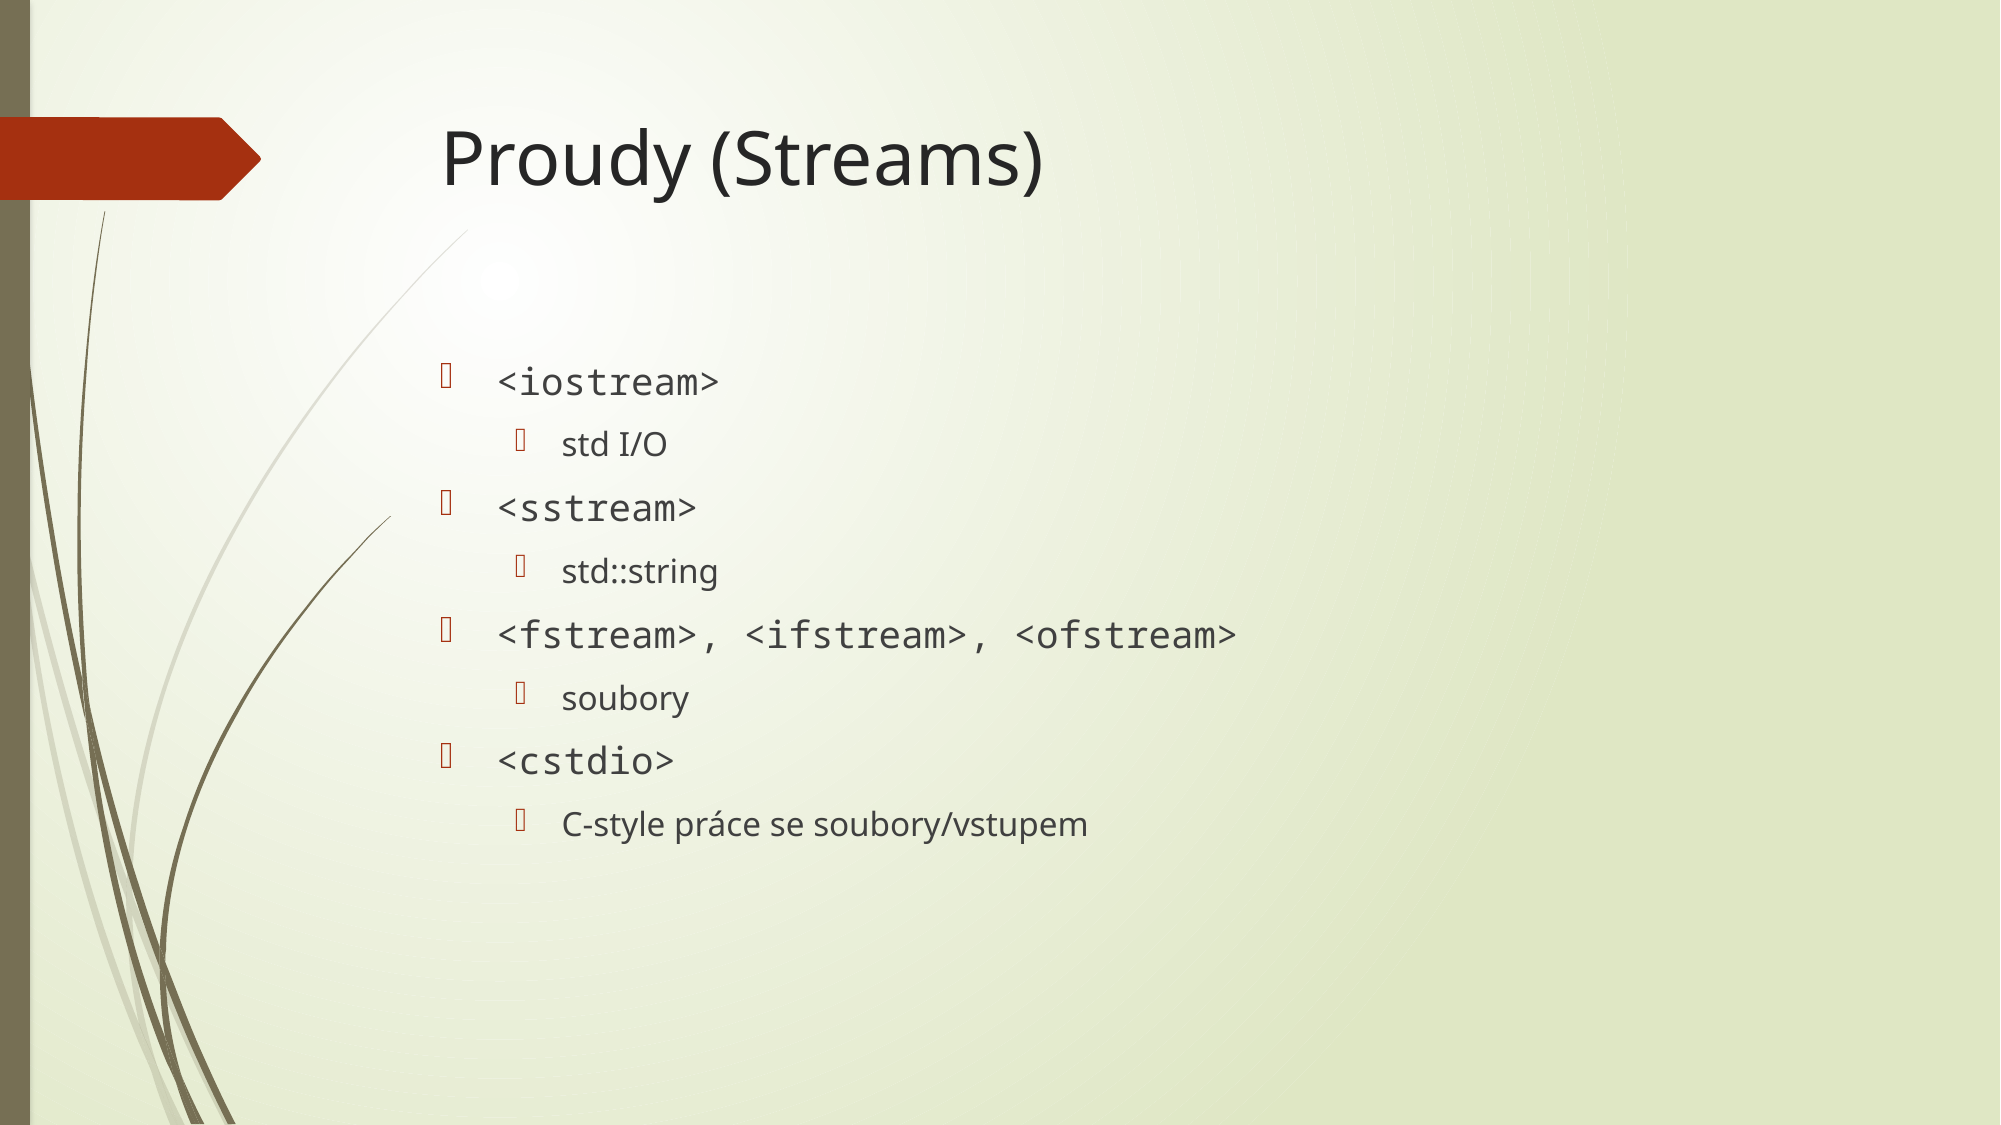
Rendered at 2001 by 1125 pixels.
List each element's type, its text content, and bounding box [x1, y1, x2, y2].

list <iostream> std I/O <sstream> std::string <fstream>, <ifstream>, <ofstream> soubory <cstdio> C-style práce se soubory/vstupem [424, 350, 1621, 970]
title Proudy (Streams) [425, 102, 1888, 313]
